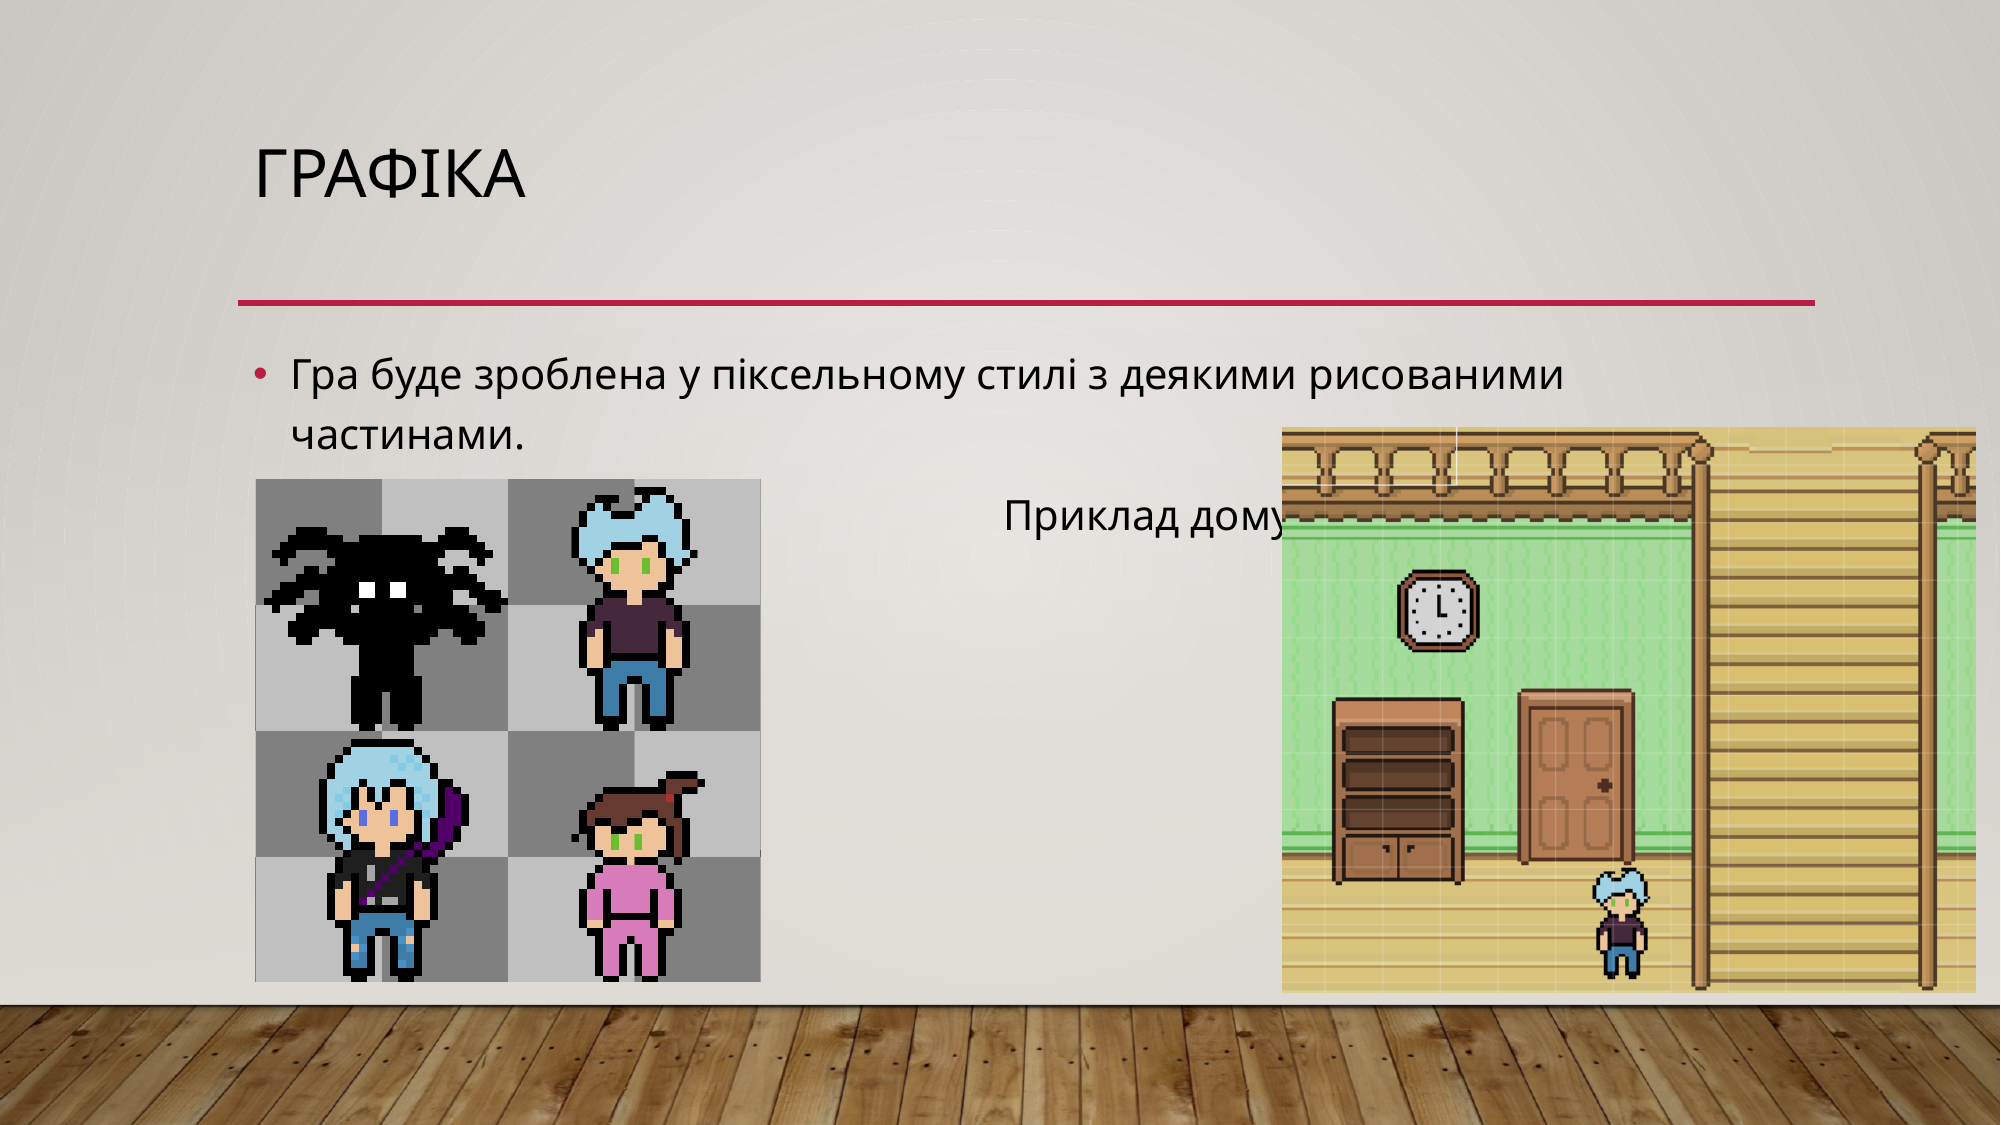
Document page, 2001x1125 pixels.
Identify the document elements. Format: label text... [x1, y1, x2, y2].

title Графіка [238, 131, 1814, 305]
picture [0, 1005, 2000, 1125]
list Гра буде зроблена у піксельному стилі з деякими рисованими частинами. Приклад персонажів: Приклад дому: [238, 330, 1814, 897]
picture [255, 479, 761, 982]
picture [1281, 427, 1976, 994]
